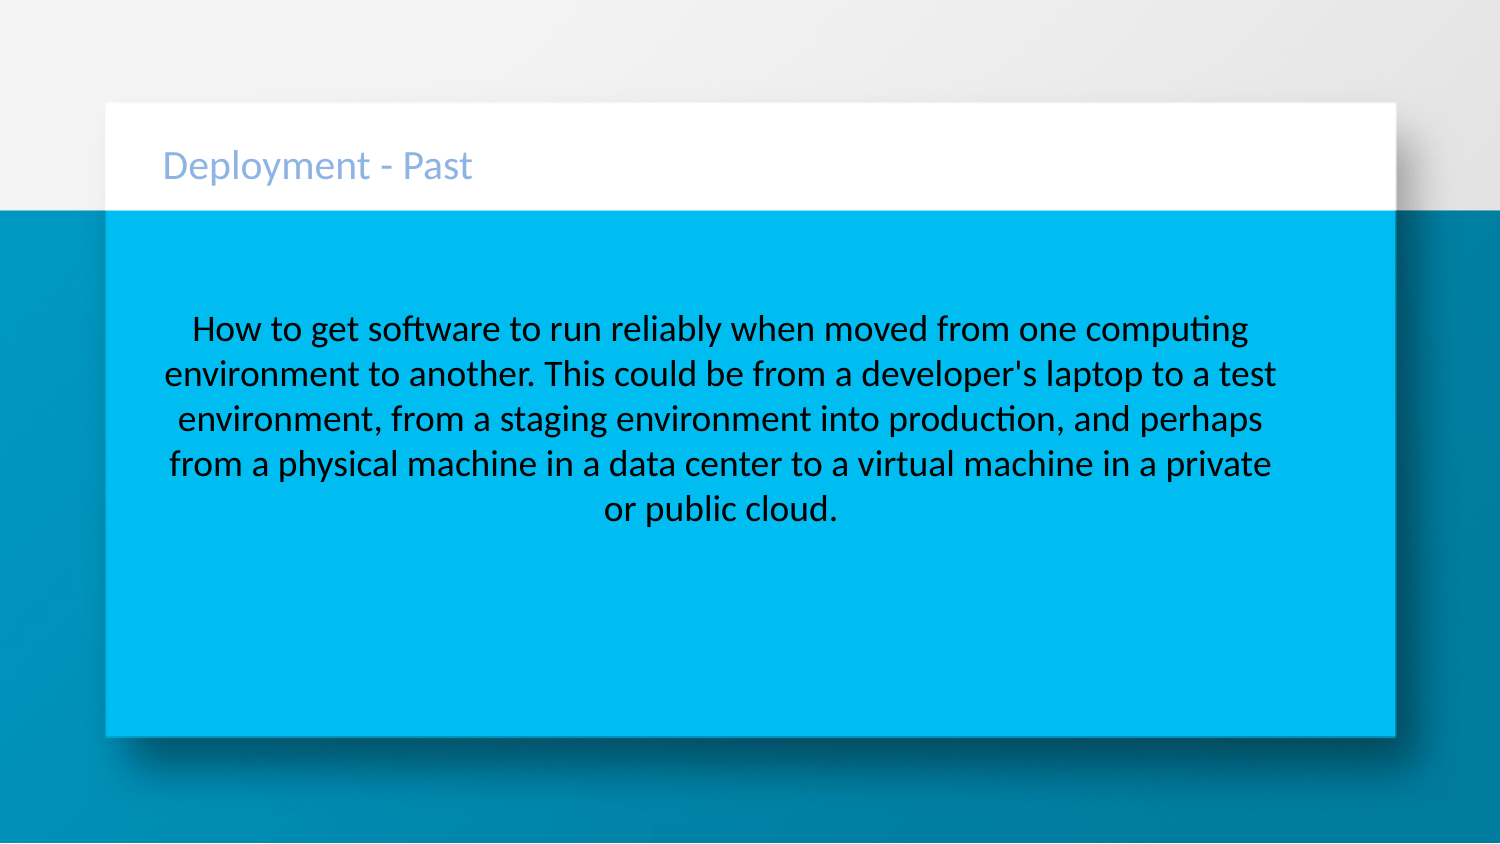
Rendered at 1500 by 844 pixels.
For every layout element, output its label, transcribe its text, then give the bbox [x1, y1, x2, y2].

text_box How to get software to run reliably when moved from one computing environment to another. This could be from a developer's laptop to a test environment, from a staging environment into production, and perhaps from a physical machine in a data center to a virtual machine in a private or public cloud. [160, 301, 1297, 529]
text_box [0, 0, 1500, 843]
title Deployment - Past [160, 135, 588, 279]
